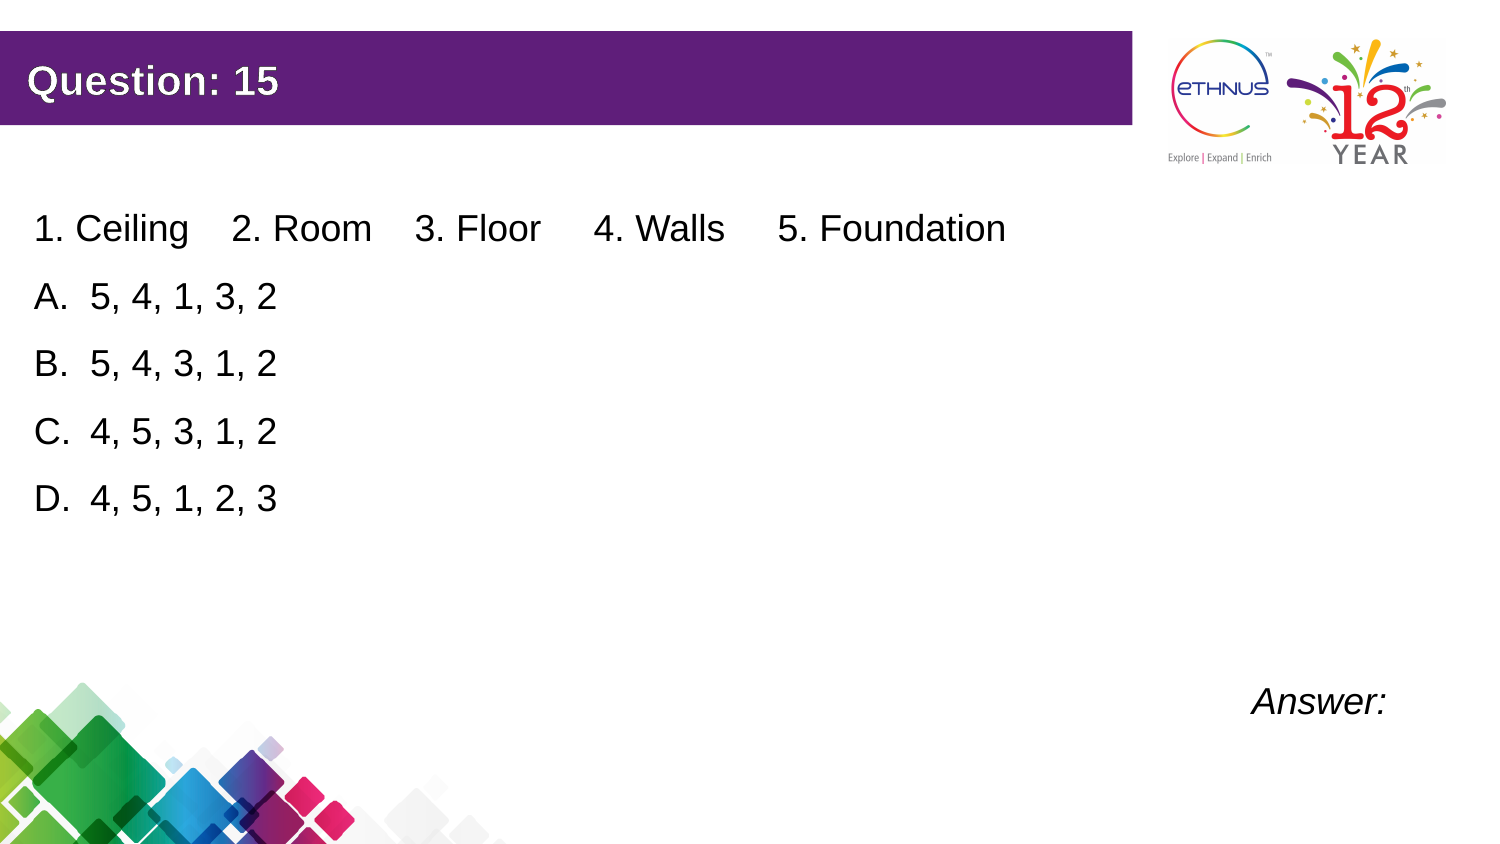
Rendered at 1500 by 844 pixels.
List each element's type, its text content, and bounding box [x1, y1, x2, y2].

title Question: 15 [0, 31, 1133, 126]
picture [0, 667, 732, 844]
picture [1167, 38, 1447, 165]
list 1. Ceiling 2. Room 3. Floor 4. Walls 5. Foundation 5, 4, 1, 3, 2 5, 4, 3, 1, 2 4, 5, 3, 1, 2 4, 5, 1, 2, 3 Answer: D [0, 166, 1437, 748]
